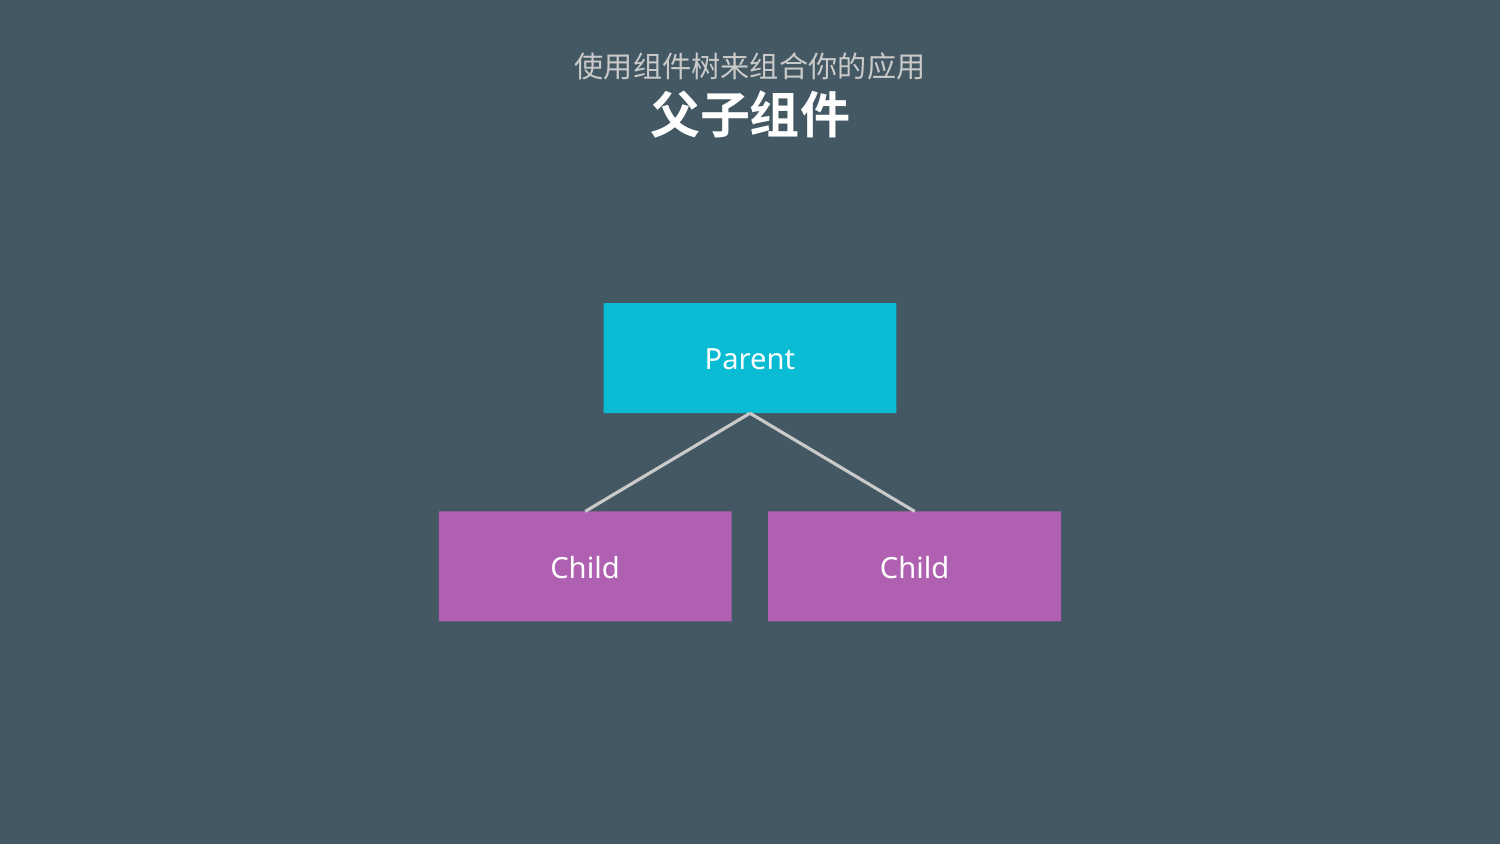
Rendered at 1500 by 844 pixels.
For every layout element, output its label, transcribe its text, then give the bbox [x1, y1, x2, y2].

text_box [751, 412, 915, 512]
title 使用组件树来组合你的应用 父子组件 [51, 49, 1449, 144]
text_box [584, 412, 751, 512]
text_box Child [438, 511, 732, 622]
text_box Child [768, 511, 1062, 622]
text_box Parent [603, 303, 897, 411]
